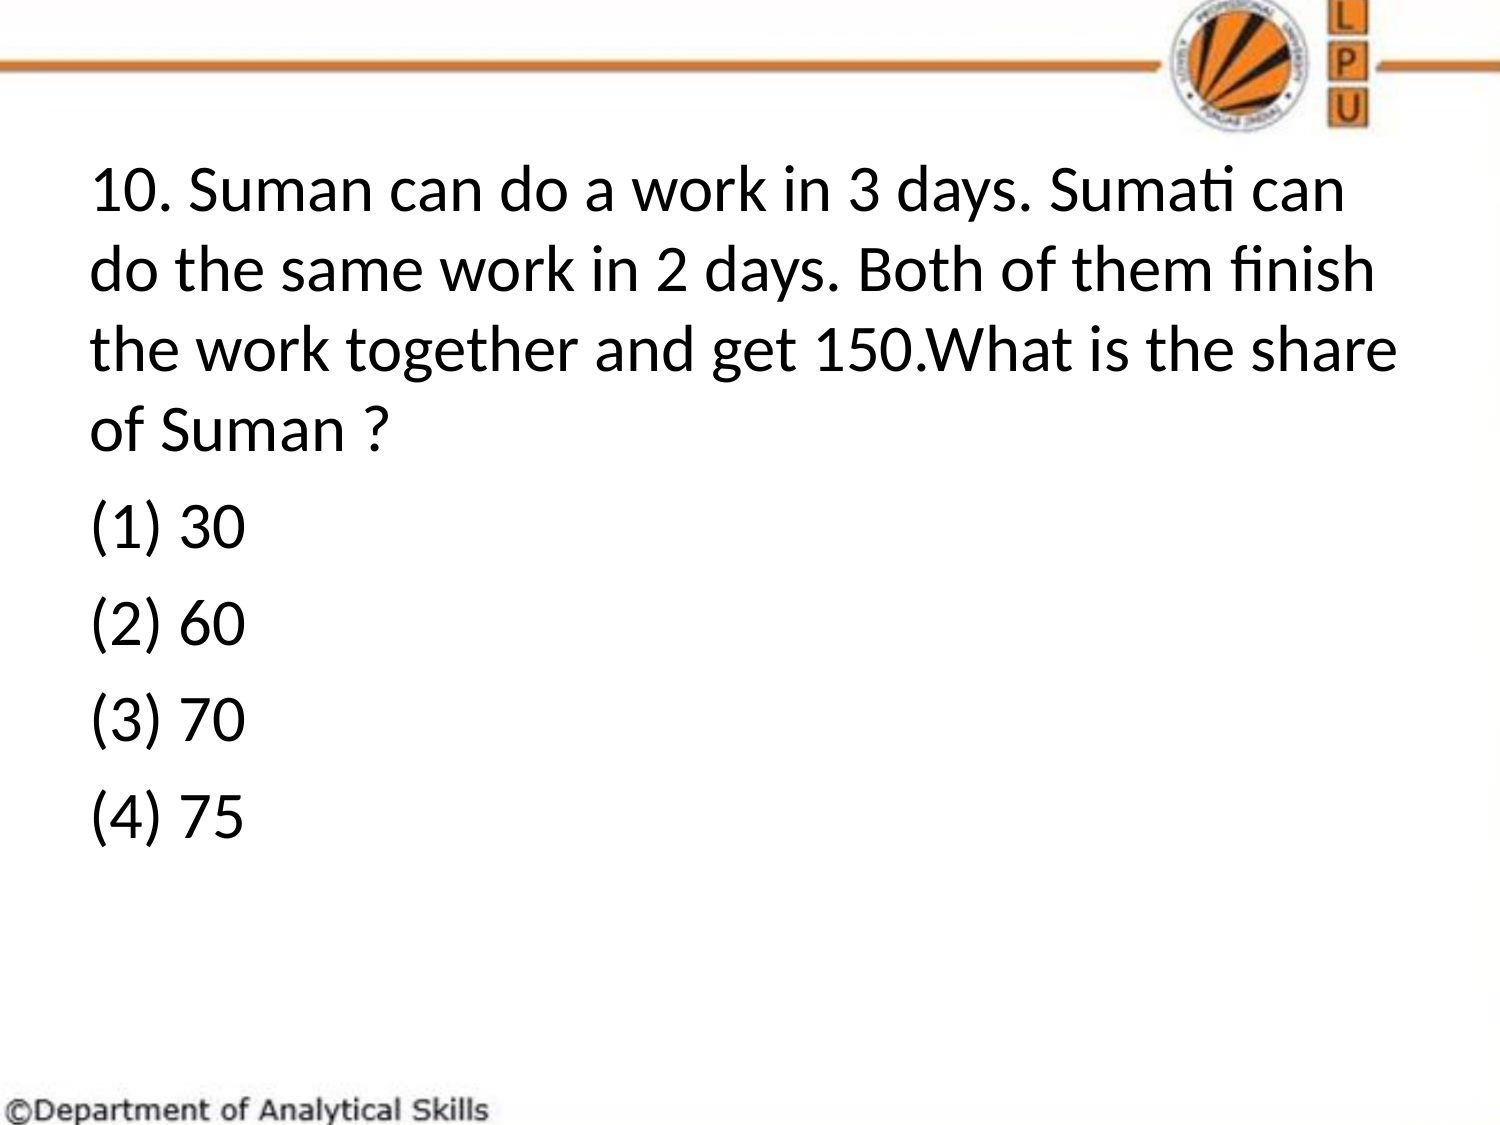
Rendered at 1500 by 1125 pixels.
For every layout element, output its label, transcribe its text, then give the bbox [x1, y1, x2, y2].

text_box 10. Suman can do a work in 3 days. Sumati can do the same work in 2 days. Both of them finish the work together and get 150.What is the share of Suman ? (1) 30 (2) 60 (3) 70 (4) 75 [74, 137, 1425, 880]
picture [0, 0, 1500, 1125]
